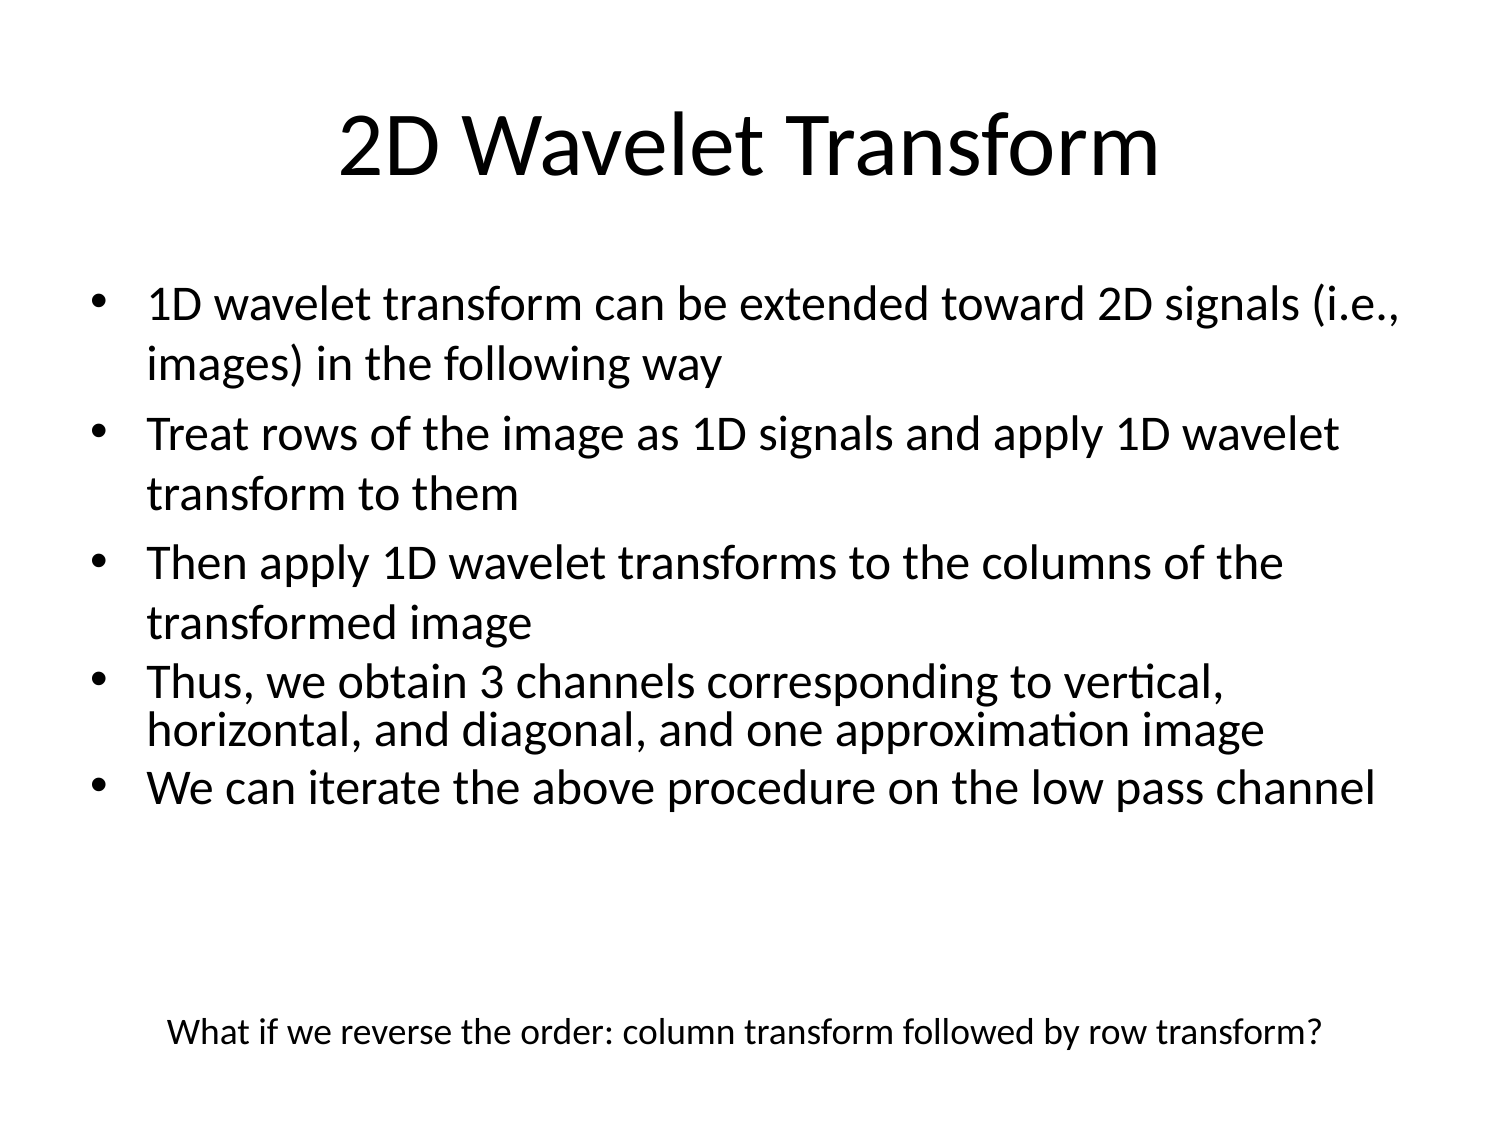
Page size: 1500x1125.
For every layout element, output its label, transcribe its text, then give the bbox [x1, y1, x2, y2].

title 2D Wavelet Transform [75, 45, 1425, 233]
list 1D wavelet transform can be extended toward 2D signals (i.e., images) in the following way Treat rows of the image as 1D signals and apply 1D wavelet transform to them Then apply 1D wavelet transforms to the columns of the transformed image Thus, we obtain 3 channels corresponding to vertical, horizontal, and diagonal, and one approximation image We can iterate the above procedure on the low pass channel [75, 262, 1425, 1005]
text_box What if we reverse the order: column transform followed by row transform? [152, 999, 1340, 1060]
